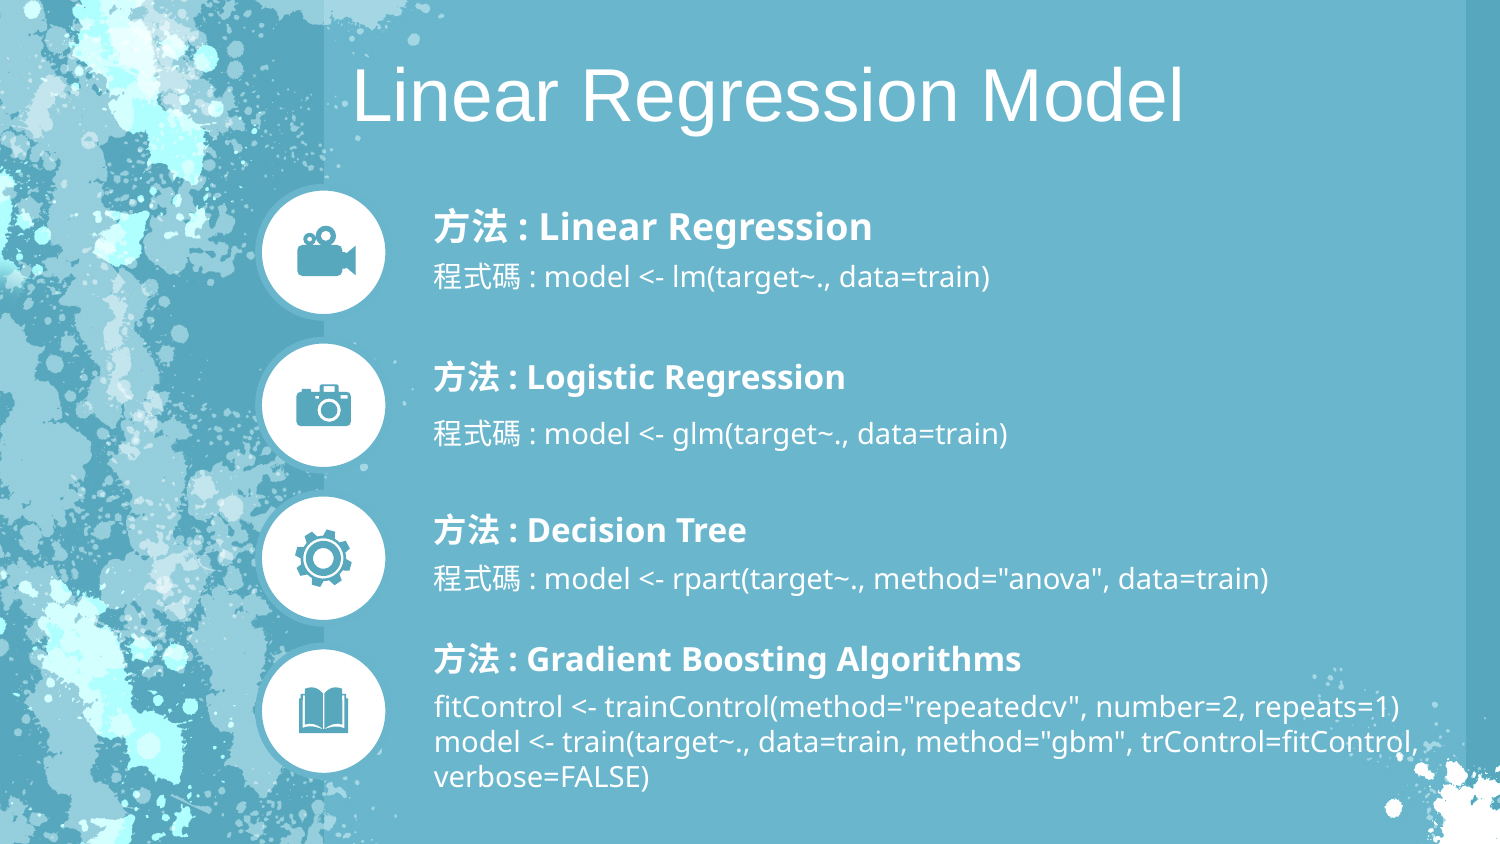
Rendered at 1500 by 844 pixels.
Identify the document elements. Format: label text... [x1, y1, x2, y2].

picture [0, 0, 1500, 844]
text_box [418, 501, 1377, 624]
text_box Linear Regression Model [336, 43, 1500, 139]
text_box [293, 527, 355, 590]
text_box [418, 348, 1379, 459]
text_box [256, 491, 391, 626]
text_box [418, 195, 1381, 302]
text_box [256, 185, 391, 320]
text_box [256, 643, 391, 779]
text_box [418, 630, 1448, 844]
text_box [294, 382, 353, 429]
text_box [295, 223, 358, 279]
text_box [297, 685, 351, 736]
text_box [256, 338, 391, 473]
